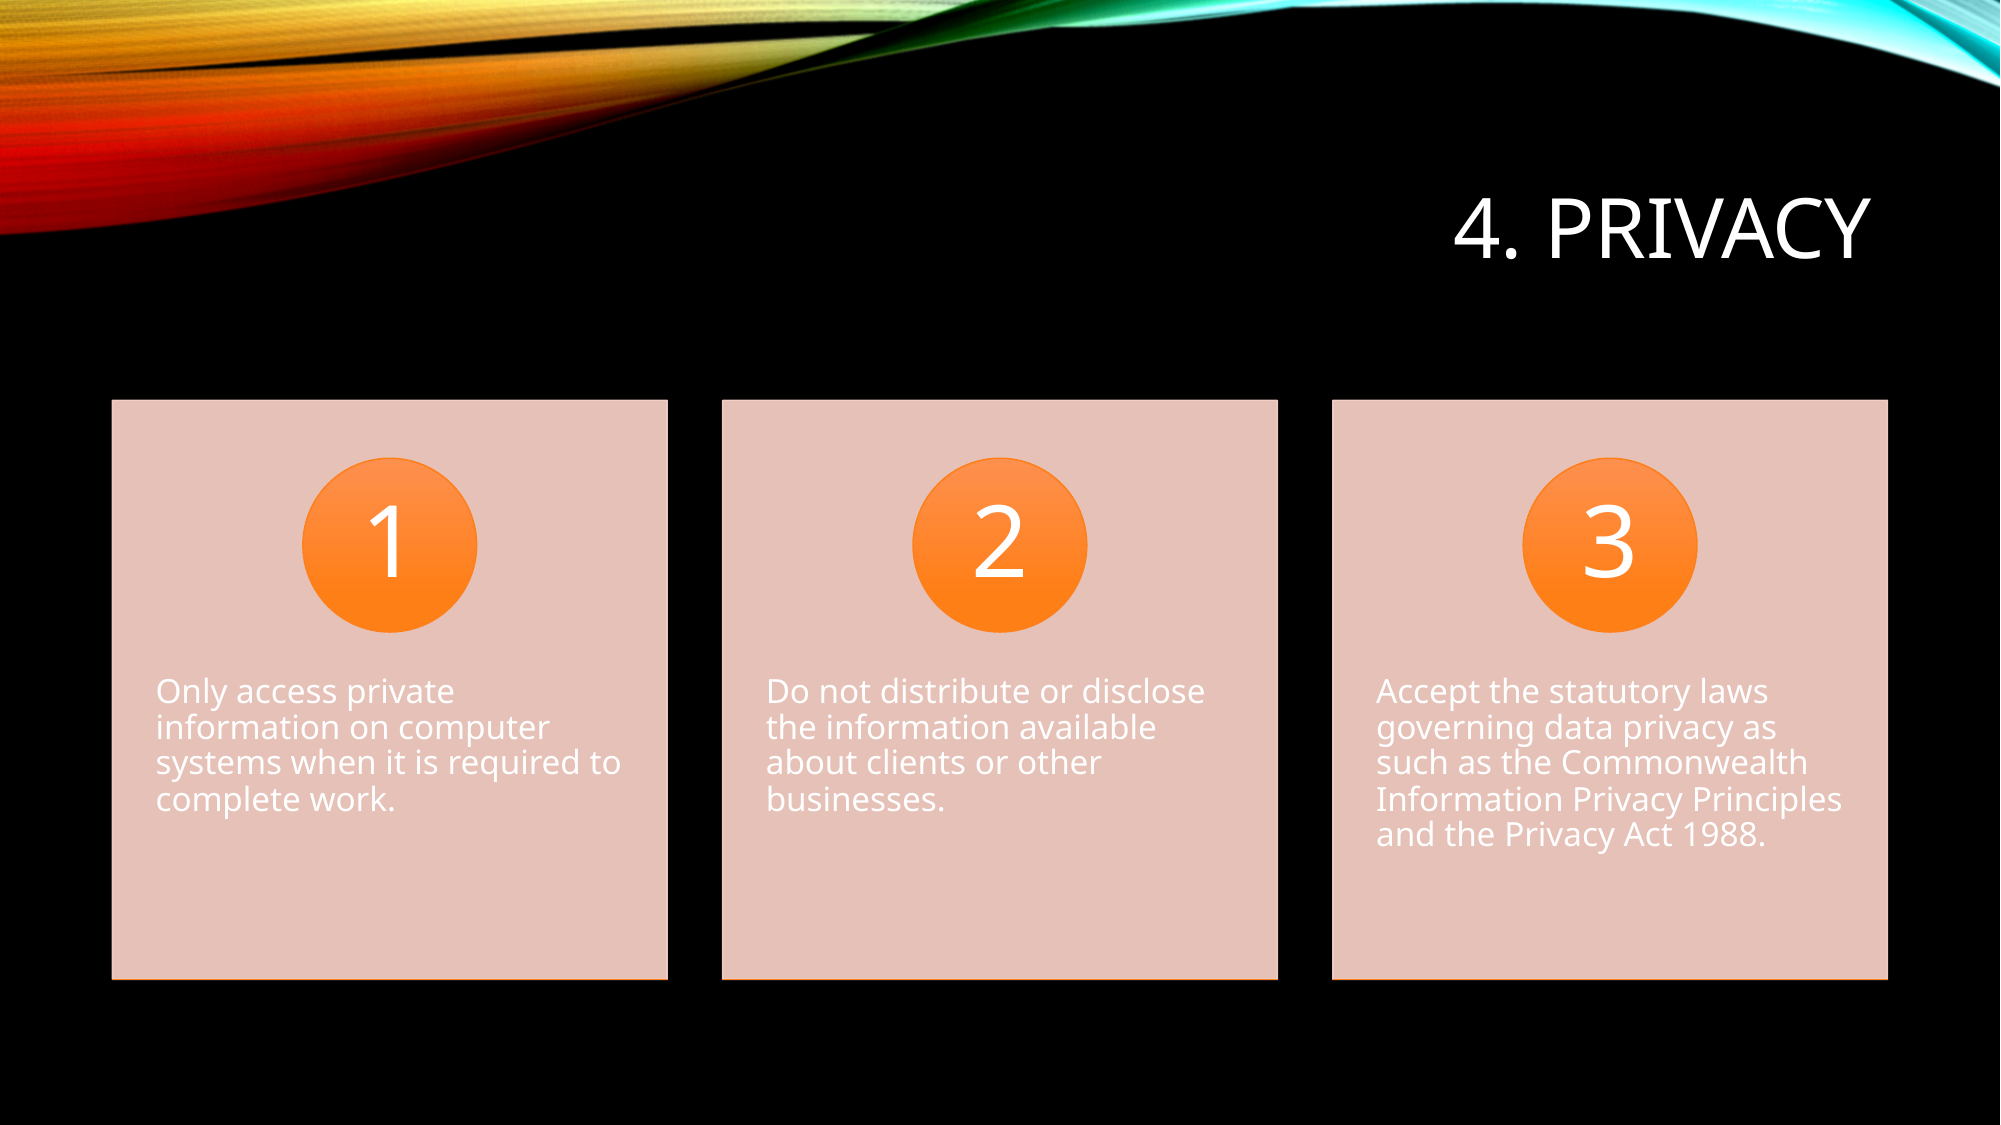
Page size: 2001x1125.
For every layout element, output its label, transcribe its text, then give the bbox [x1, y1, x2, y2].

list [112, 400, 1888, 980]
picture [0, 0, 2000, 237]
title 4. Privacy [474, 125, 1888, 338]
